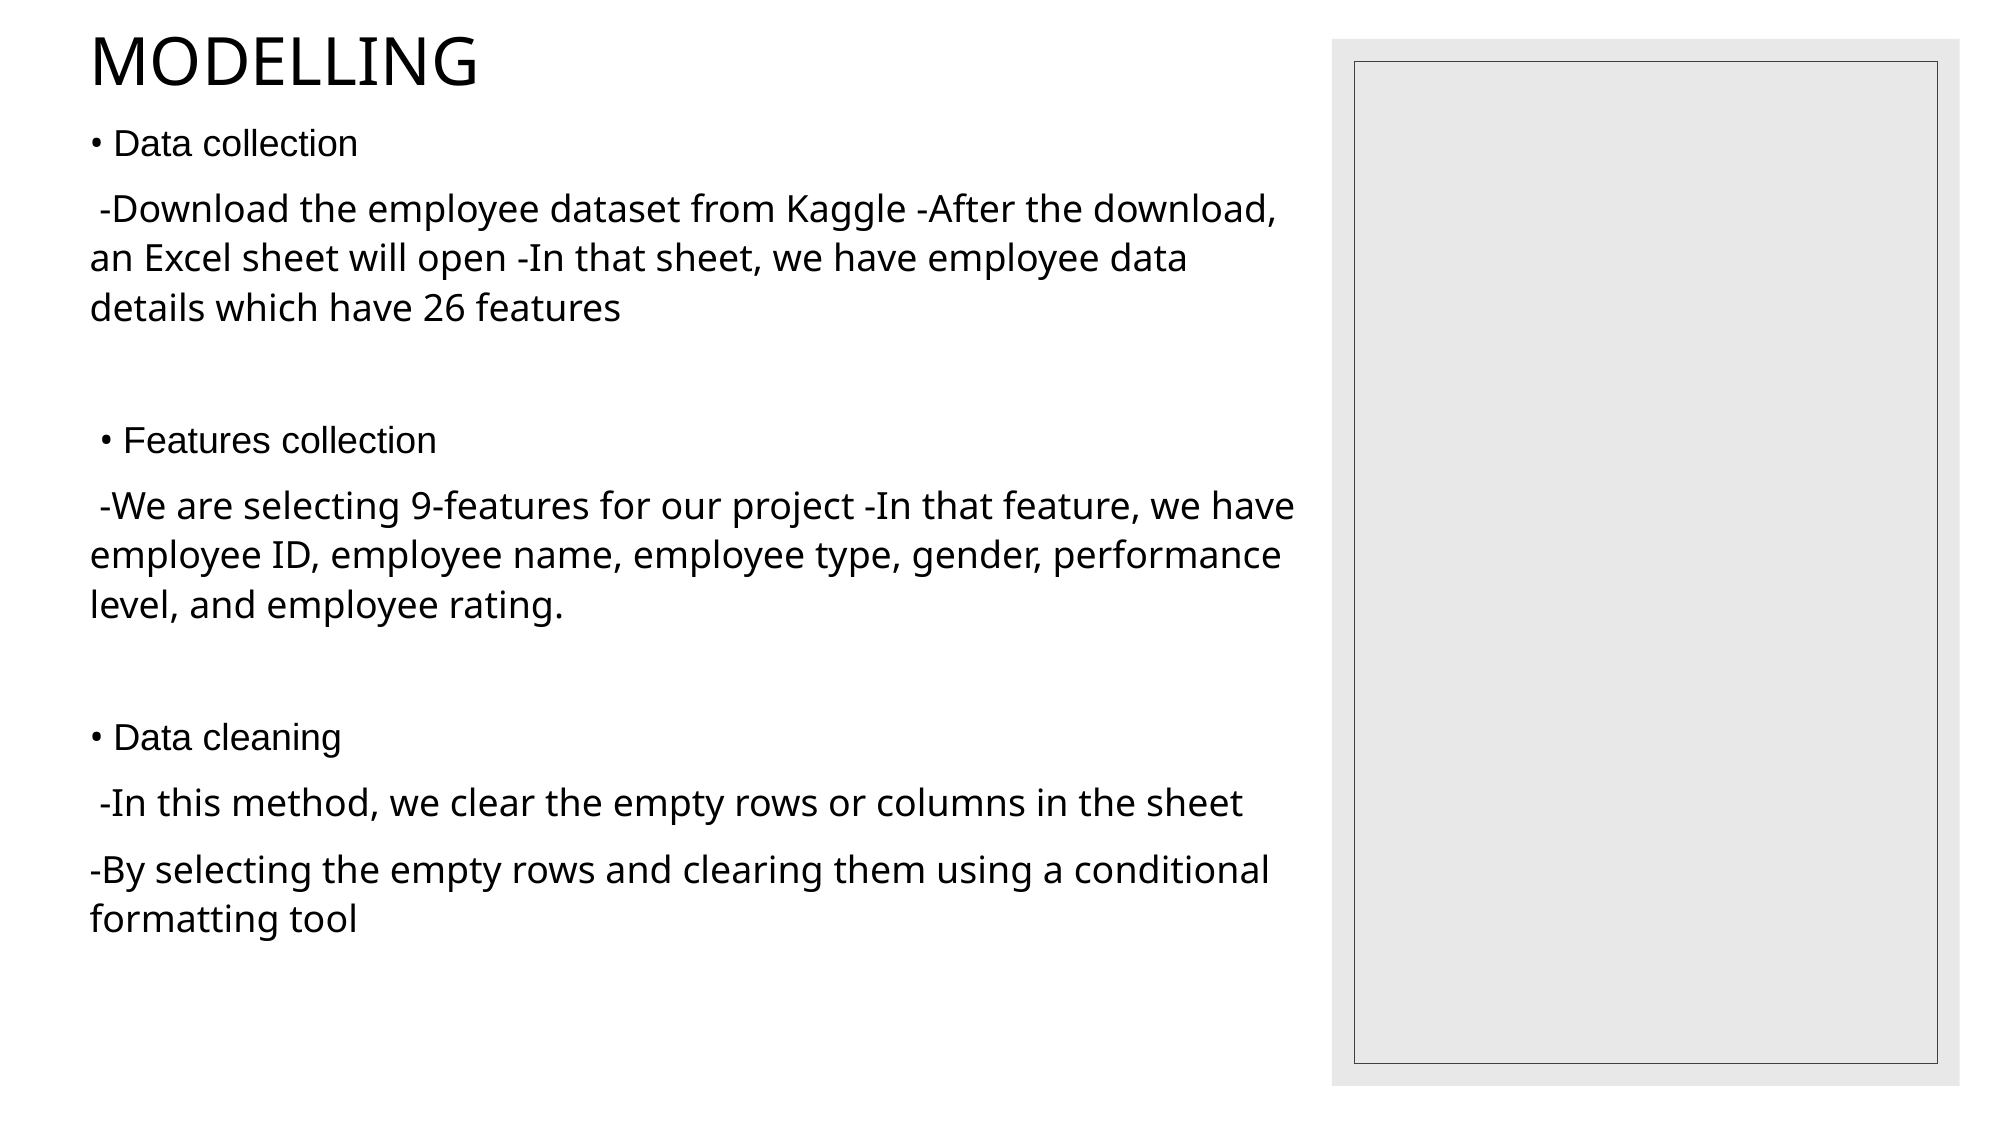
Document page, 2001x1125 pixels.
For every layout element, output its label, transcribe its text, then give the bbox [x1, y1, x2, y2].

title MODELLING [74, 28, 591, 106]
list • Data collection -Download the employee dataset from Kaggle -After the download, an Excel sheet will open -In that sheet, we have employee data details which have 26 features • Features collection -We are selecting 9-features for our project -In that feature, we have employee ID, employee name, employee type, gender, performance level, and employee rating. • Data cleaning -In this method, we clear the empty rows or columns in the sheet -By selecting the empty rows and clearing them using a conditional formatting tool [74, 106, 1326, 1079]
